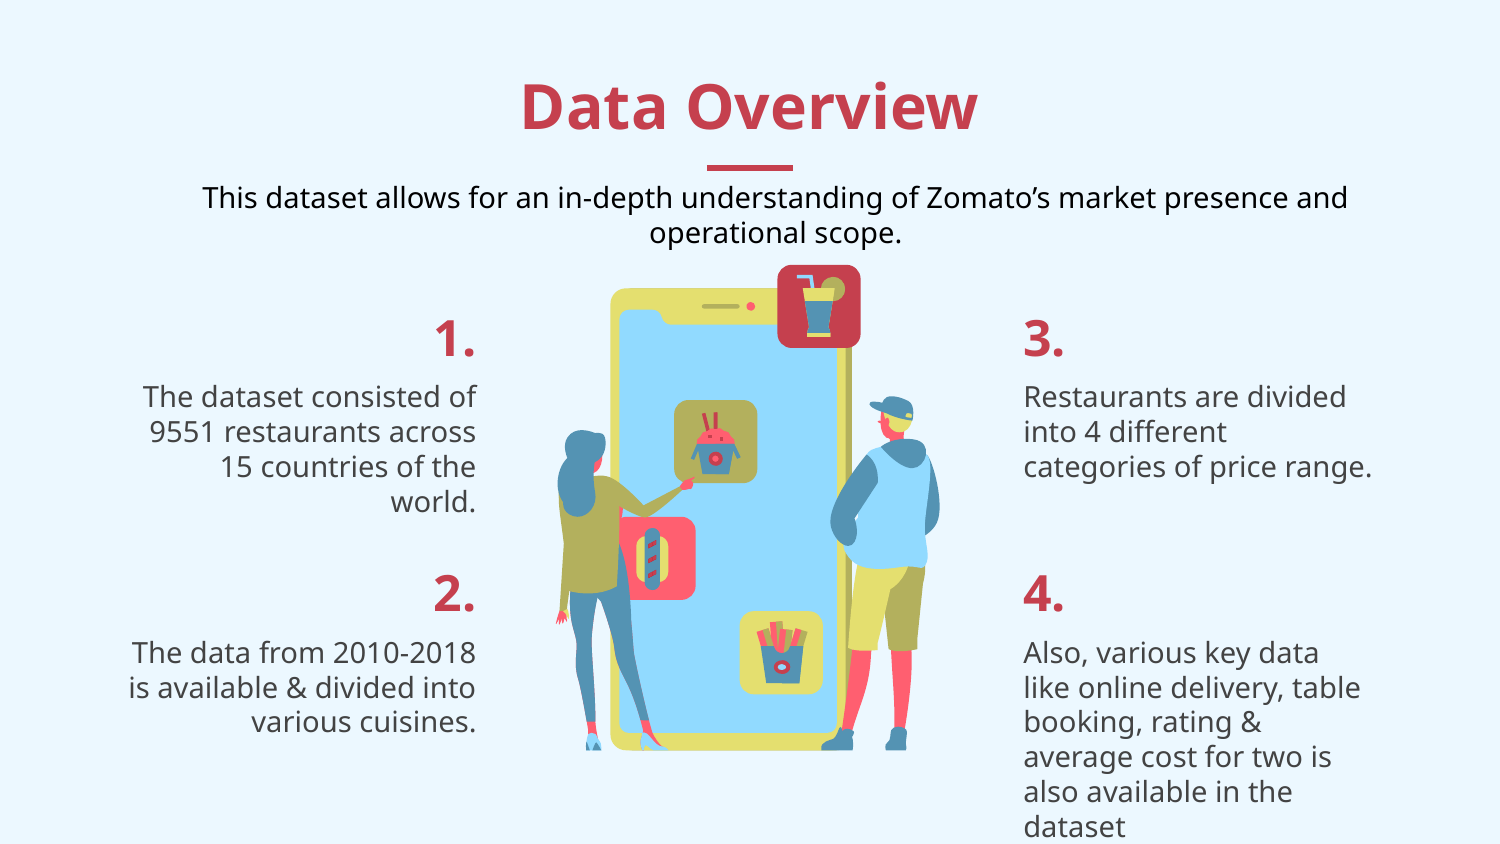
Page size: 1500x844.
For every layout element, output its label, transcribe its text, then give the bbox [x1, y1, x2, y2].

text_box This dataset allows for an in-depth understanding of Zomato’s market presence and operational scope. [163, 171, 1389, 257]
title 4. [1008, 546, 1389, 618]
subtitle Also, various key data like online delivery, table booking, rating & average cost for two is also available in the dataset [1008, 618, 1389, 809]
title 3. [1008, 290, 1389, 363]
title 2. [111, 546, 492, 618]
title 1. [111, 290, 492, 363]
subtitle The dataset consisted of 9551 restaurants across 15 countries of the world. [111, 363, 492, 546]
subtitle Restaurants are divided into 4 different categories of price range. [1008, 363, 1389, 544]
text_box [554, 264, 946, 751]
title Data Overview [130, 33, 1370, 157]
subtitle The data from 2010-2018 is available & divided into various cuisines. [111, 618, 492, 797]
